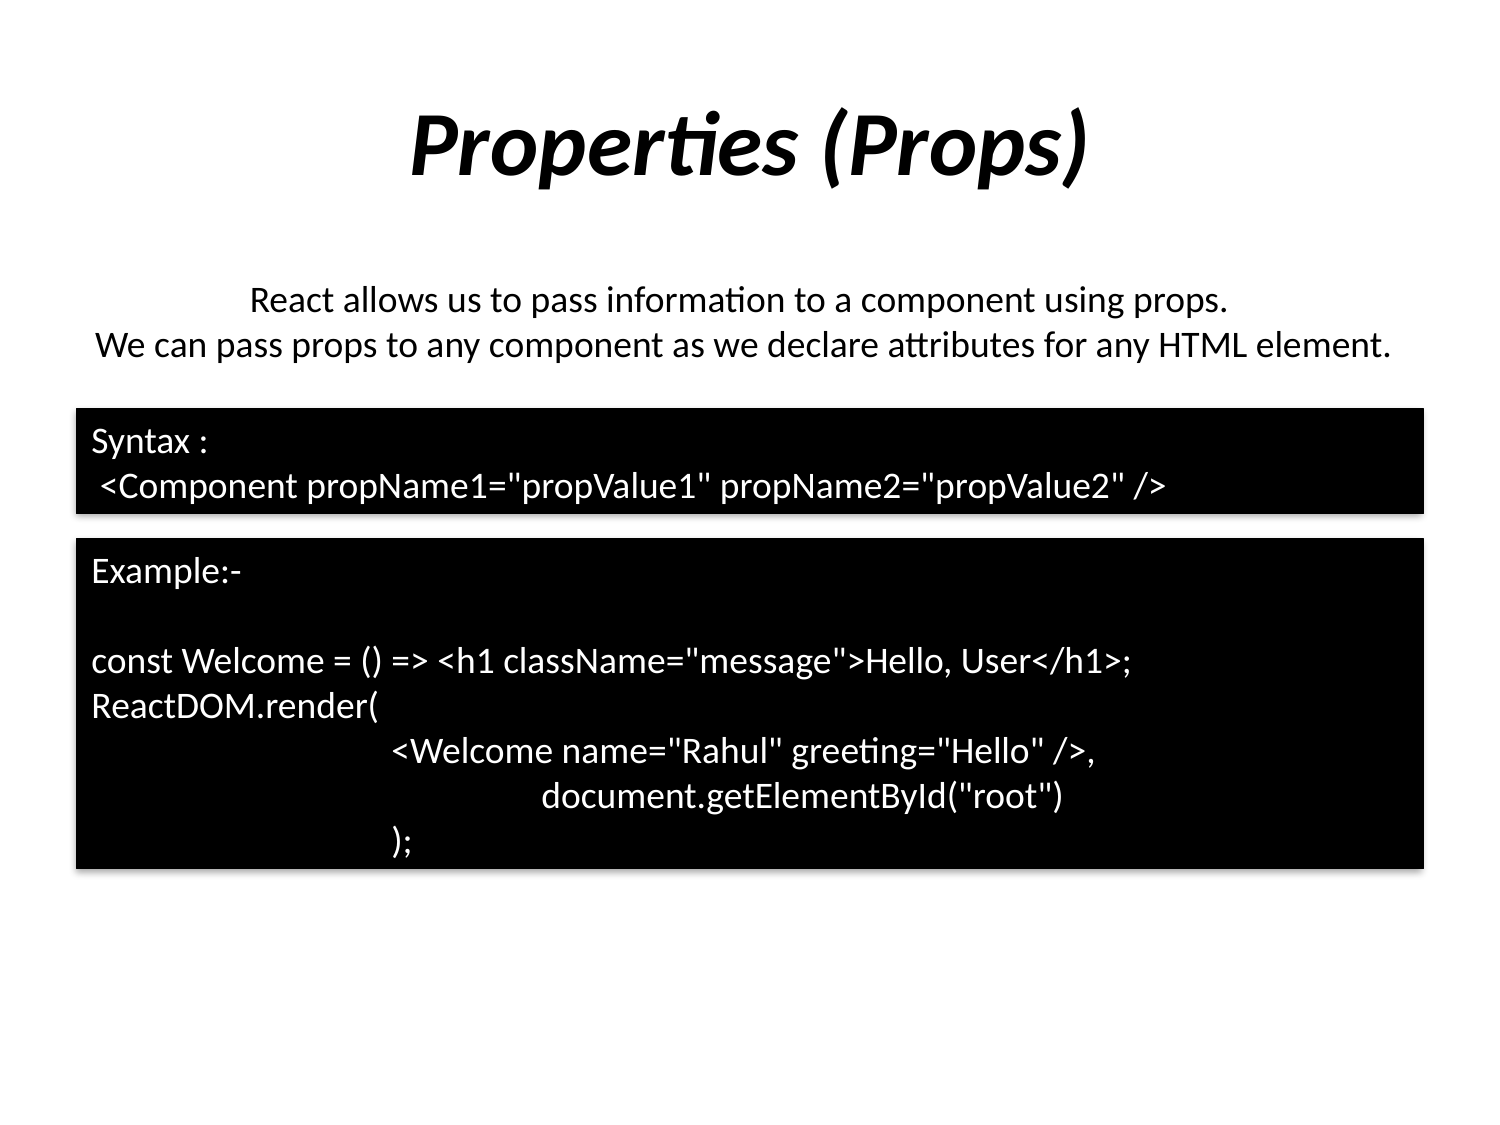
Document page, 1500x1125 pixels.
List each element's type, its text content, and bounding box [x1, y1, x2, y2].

title Properties (Props) [75, 45, 1425, 233]
text_box React allows us to pass information to a component using props. We can pass props to any component as we declare attributes for any HTML element. [76, 267, 1412, 372]
text_box Example:- const Welcome = () => <h1 className="message">Hello, User</h1>; ReactDOM.render( <Welcome name="Rahul" greeting="Hello" />, document.getElementById("root") ); [76, 538, 1424, 869]
text_box Syntax : <Component propName1="propValue1" propName2="propValue2" /> [76, 408, 1424, 514]
